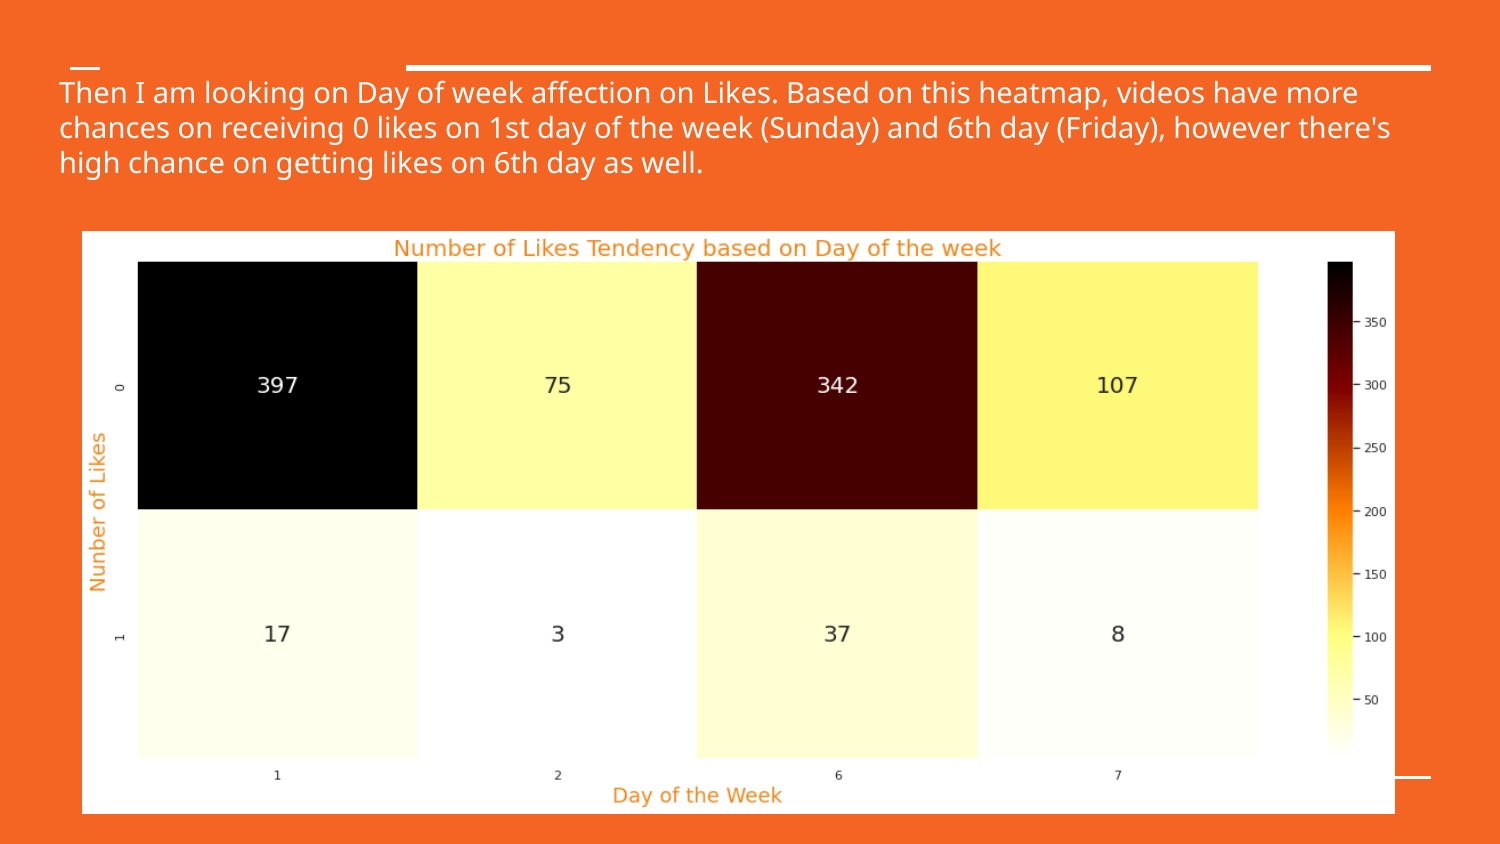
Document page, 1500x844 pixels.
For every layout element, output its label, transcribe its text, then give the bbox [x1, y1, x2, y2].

picture [82, 231, 1395, 815]
text_box Then I am looking on Day of week affection on Likes. Based on this heatmap, videos have more chances on receiving 0 likes on 1st day of the week (Sunday) and 6th day (Friday), however there's high chance on getting likes on 6th day as well. [44, 59, 1433, 195]
